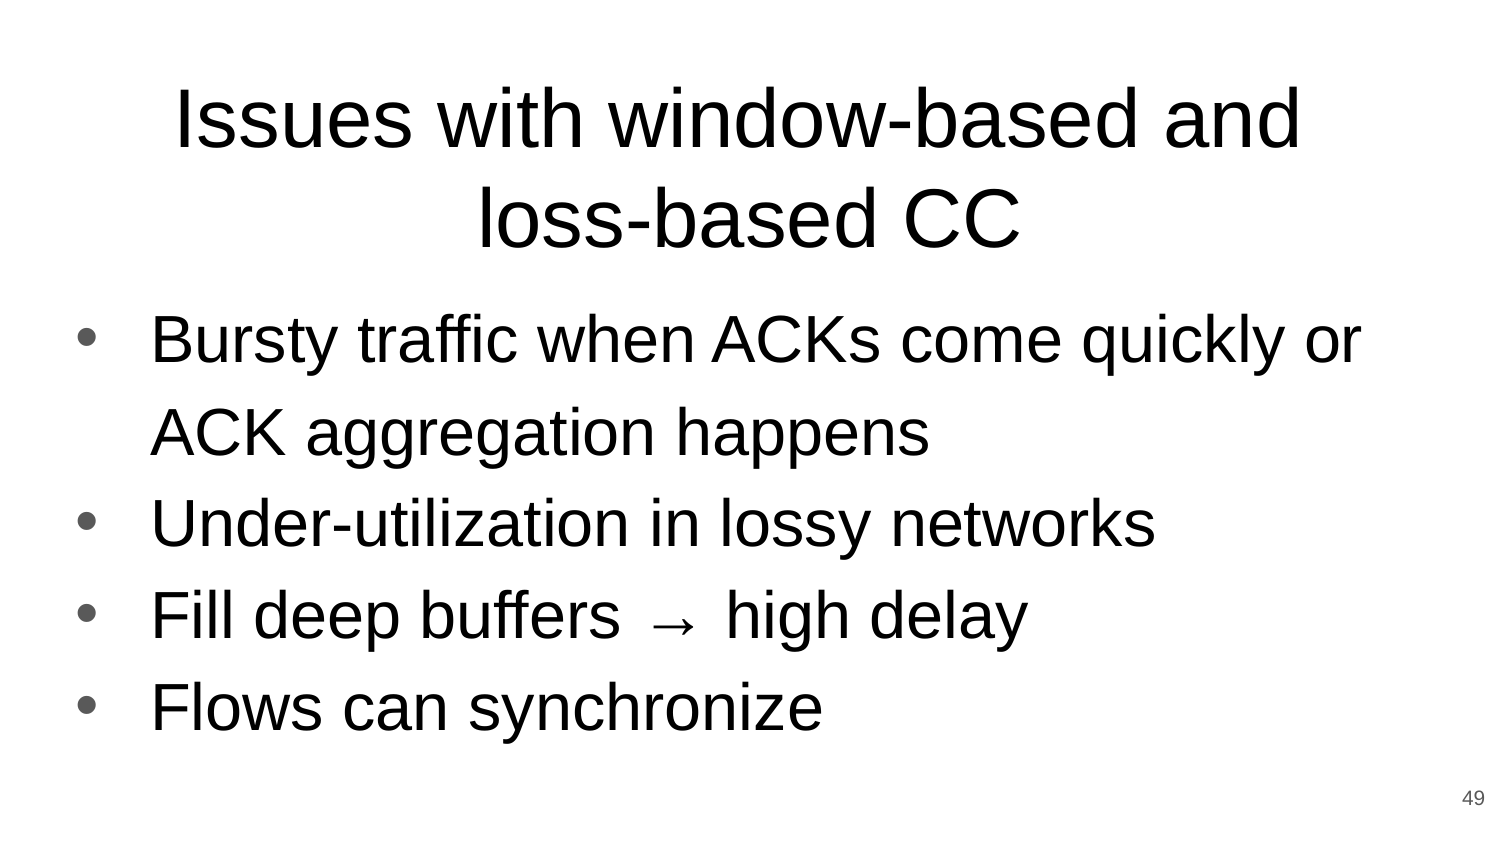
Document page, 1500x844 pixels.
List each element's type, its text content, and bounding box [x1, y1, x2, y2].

subtitle Bursty traffic when ACKs come quickly or ACK aggregation happens Under-utilization in lossy networks Fill deep buffers → high delay Flows can synchronize [75, 295, 1425, 785]
slide_number 49 [1409, 764, 1500, 830]
title Issues with window-based and loss-based CC [51, 117, 1449, 211]
